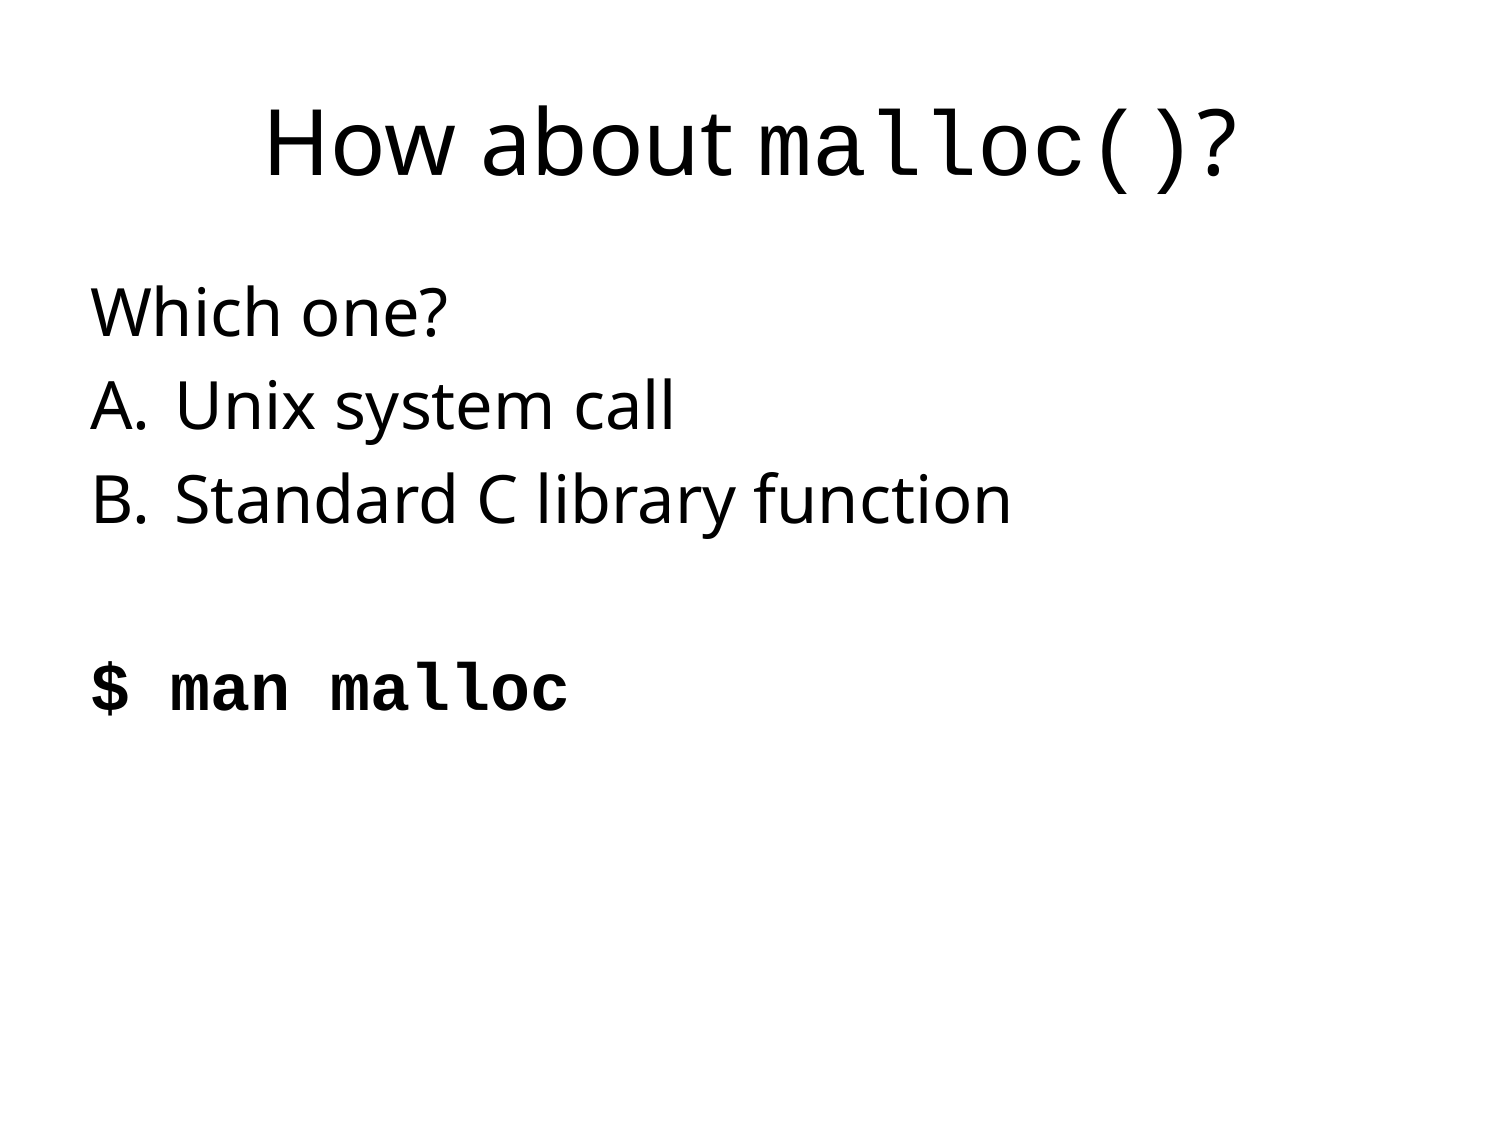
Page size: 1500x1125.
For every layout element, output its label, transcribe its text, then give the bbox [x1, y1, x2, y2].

title How about malloc()? [75, 45, 1425, 233]
list Which one? Unix system call Standard C library function $ man malloc [75, 262, 1425, 1005]
